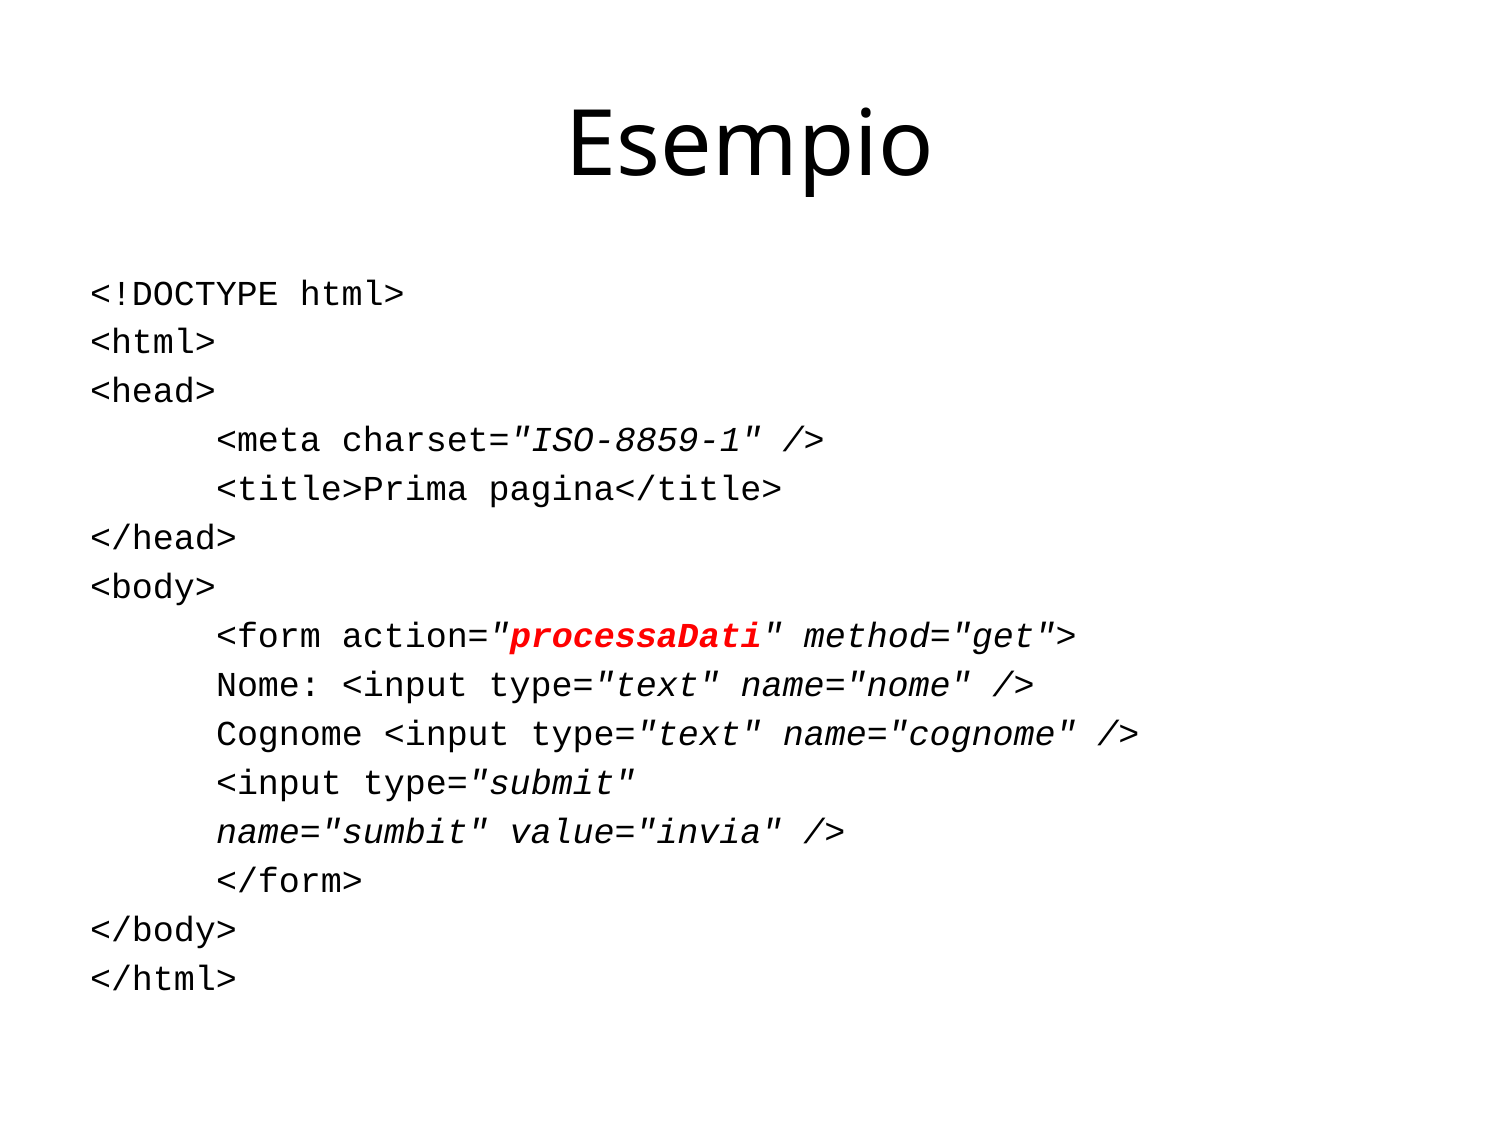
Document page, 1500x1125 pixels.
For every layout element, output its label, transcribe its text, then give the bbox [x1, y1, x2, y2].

title Esempio [75, 45, 1425, 233]
list <!DOCTYPE html> <html> <head> <meta charset="ISO-8859-1" /> <title>Prima pagina</title> </head> <body> <form action="processaDati" method="get"> Nome: <input type="text" name="nome" /> Cognome <input type="text" name="cognome" /> <input type="submit" name="sumbit" value="invia" /> </form> </body> </html> [75, 262, 1425, 1005]
